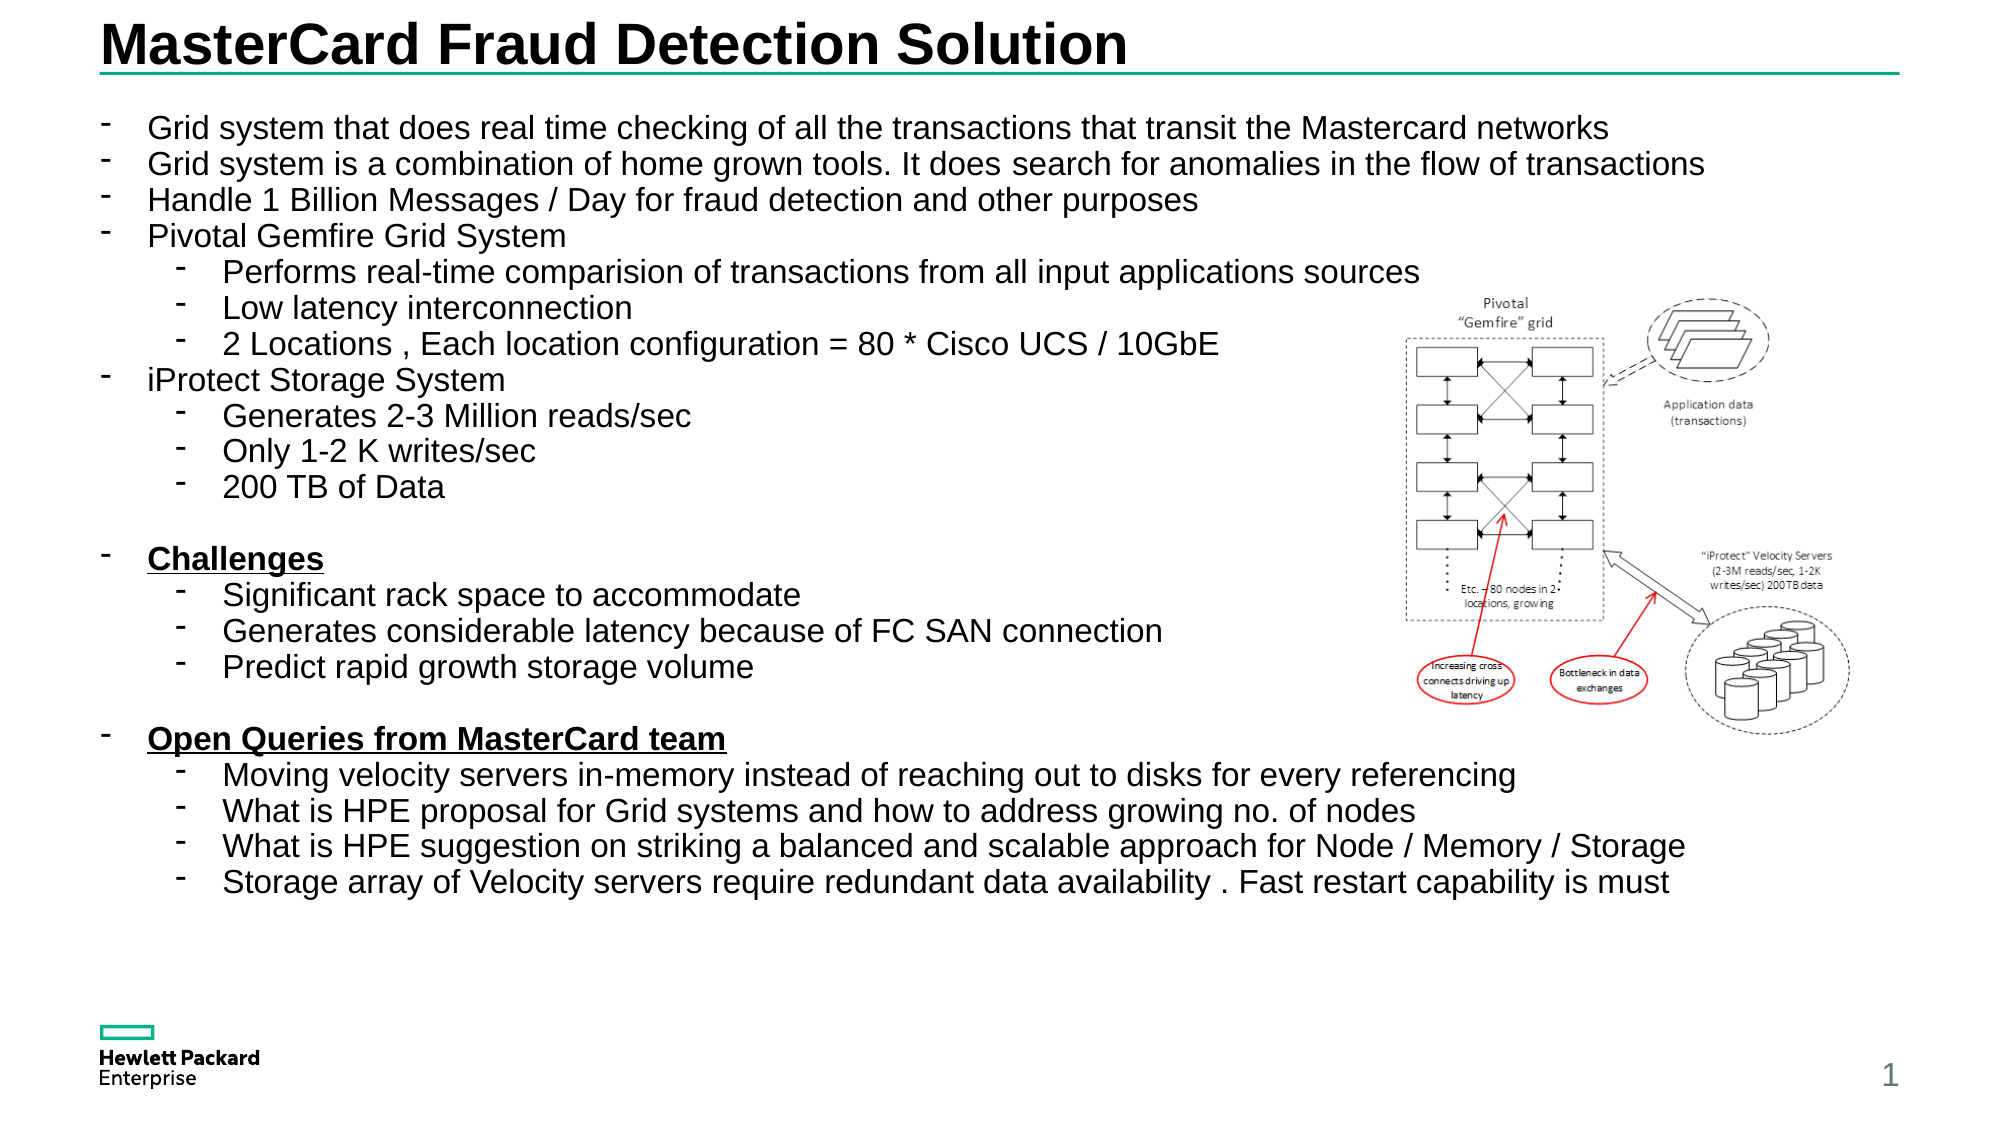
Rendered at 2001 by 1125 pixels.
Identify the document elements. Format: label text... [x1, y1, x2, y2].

picture [1404, 292, 1851, 736]
text_box Grid system that does real time checking of all the transactions that transit the Mastercard networks Grid system is a combination of home grown tools. It does search for anomalies in the flow of transactions Handle 1 Billion Messages / Day for fraud detection and other purposes Pivotal Gemfire Grid System Performs real-time comparision of transactions from all input applications sources Low latency interconnection 2 Locations , Each location configuration = 80 * Cisco UCS / 10GbE iProtect Storage System Generates 2-3 Million reads/sec Only 1-2 K writes/sec 200 TB of Data Challenges Significant rack space to accommodate Generates considerable latency because of FC SAN connection Predict rapid growth storage volume Open Queries from MasterCard team Moving velocity servers in-memory instead of reaching out to disks for every referencing What is HPE proposal for Grid systems and how to address growing no. of nodes What is HPE suggestion on striking a balanced and scalable approach for Node / Memory / Storage Storage array of Velocity servers require redundant data availability . Fast restart capability is must [100, 111, 1893, 973]
slide_number 1 [1812, 1054, 1900, 1093]
title MasterCard Fraud Detection Solution [100, 13, 1900, 72]
